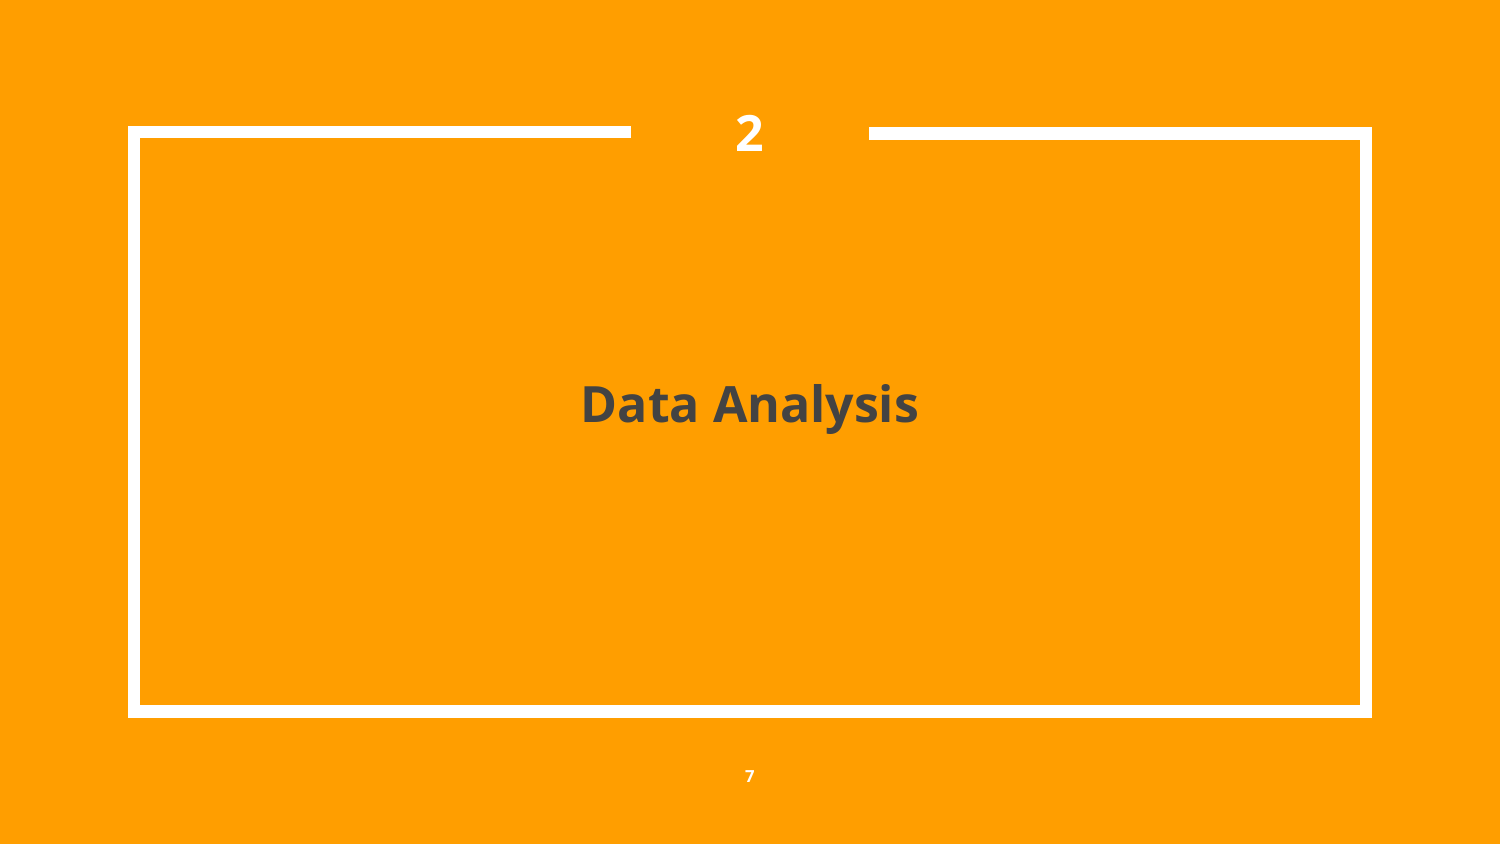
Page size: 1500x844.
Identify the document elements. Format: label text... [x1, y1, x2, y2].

slide_number 7 [0, 711, 1500, 844]
title Data Analysis [317, 359, 1183, 433]
text_box 2 [633, 86, 867, 178]
